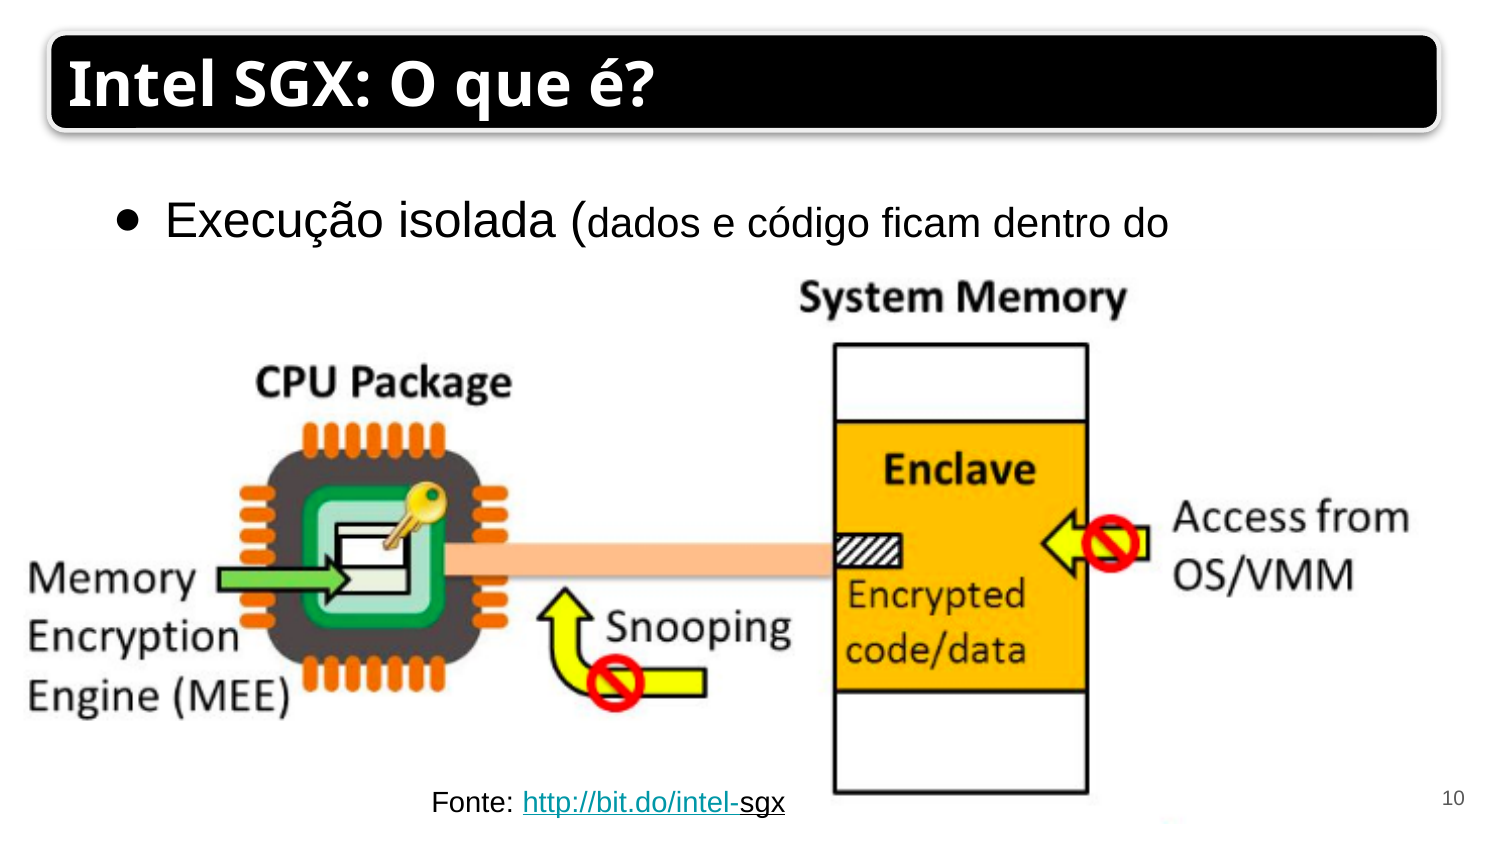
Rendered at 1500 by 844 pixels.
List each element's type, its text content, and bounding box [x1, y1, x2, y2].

text_box Intel SGX: O que é? [49, 33, 1440, 131]
picture [15, 248, 1441, 824]
text_box Execução isolada (dados e código ficam dentro do “enclave”) [74, 172, 1390, 246]
slide_number 10 [1443, 764, 1480, 830]
